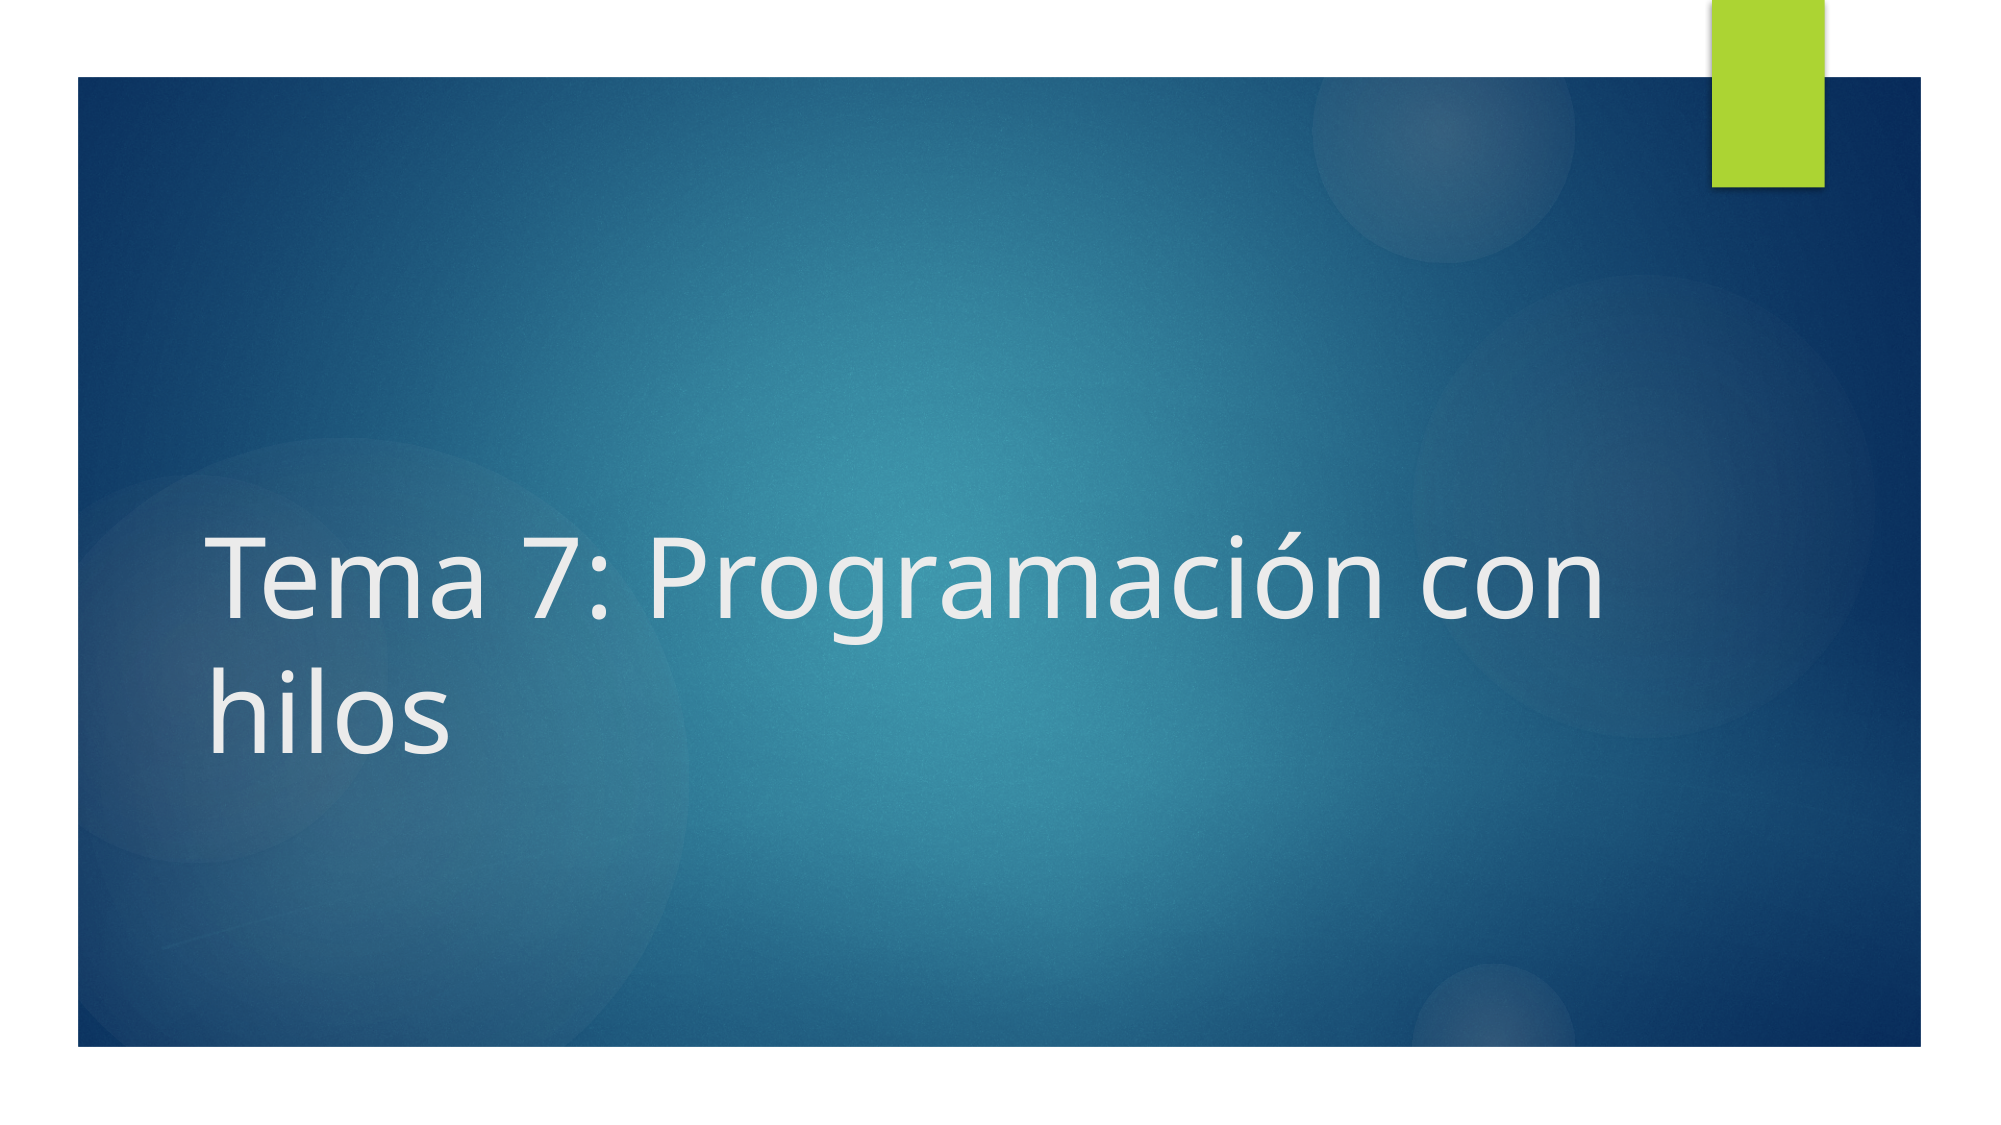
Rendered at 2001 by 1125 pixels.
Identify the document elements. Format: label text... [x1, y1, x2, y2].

title Tema 7: Programación con hilos [189, 344, 1638, 784]
